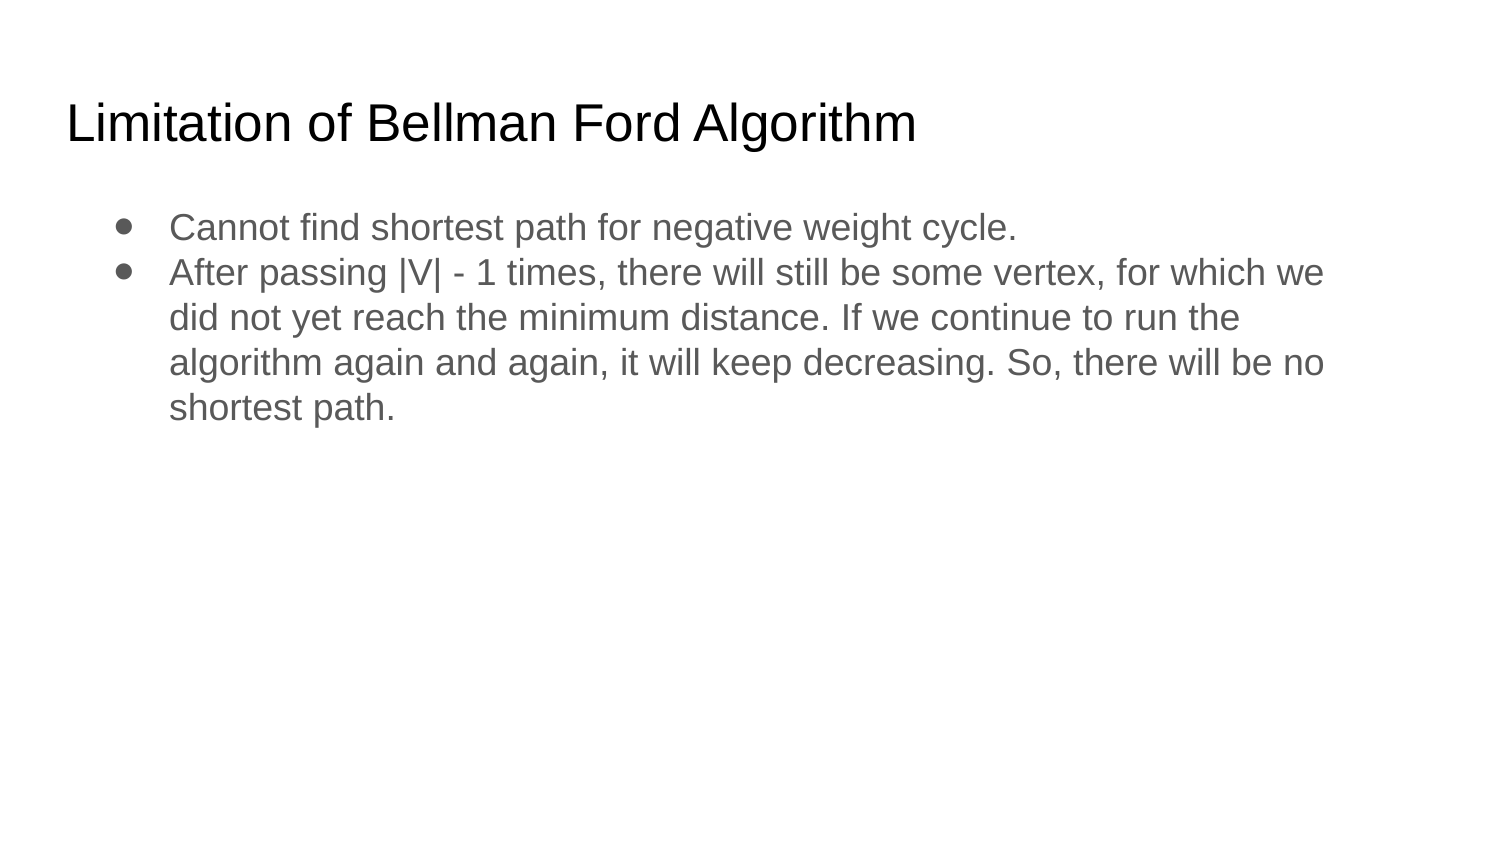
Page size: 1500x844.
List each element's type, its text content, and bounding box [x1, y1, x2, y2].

text_box Cannot find shortest path for negative weight cycle. After passing |V| - 1 times, there will still be some vertex, for which we did not yet reach the minimum distance. If we continue to run the algorithm again and again, it will keep decreasing. So, there will be no shortest path. [79, 187, 1350, 523]
title Limitation of Bellman Ford Algorithm [51, 72, 1449, 167]
